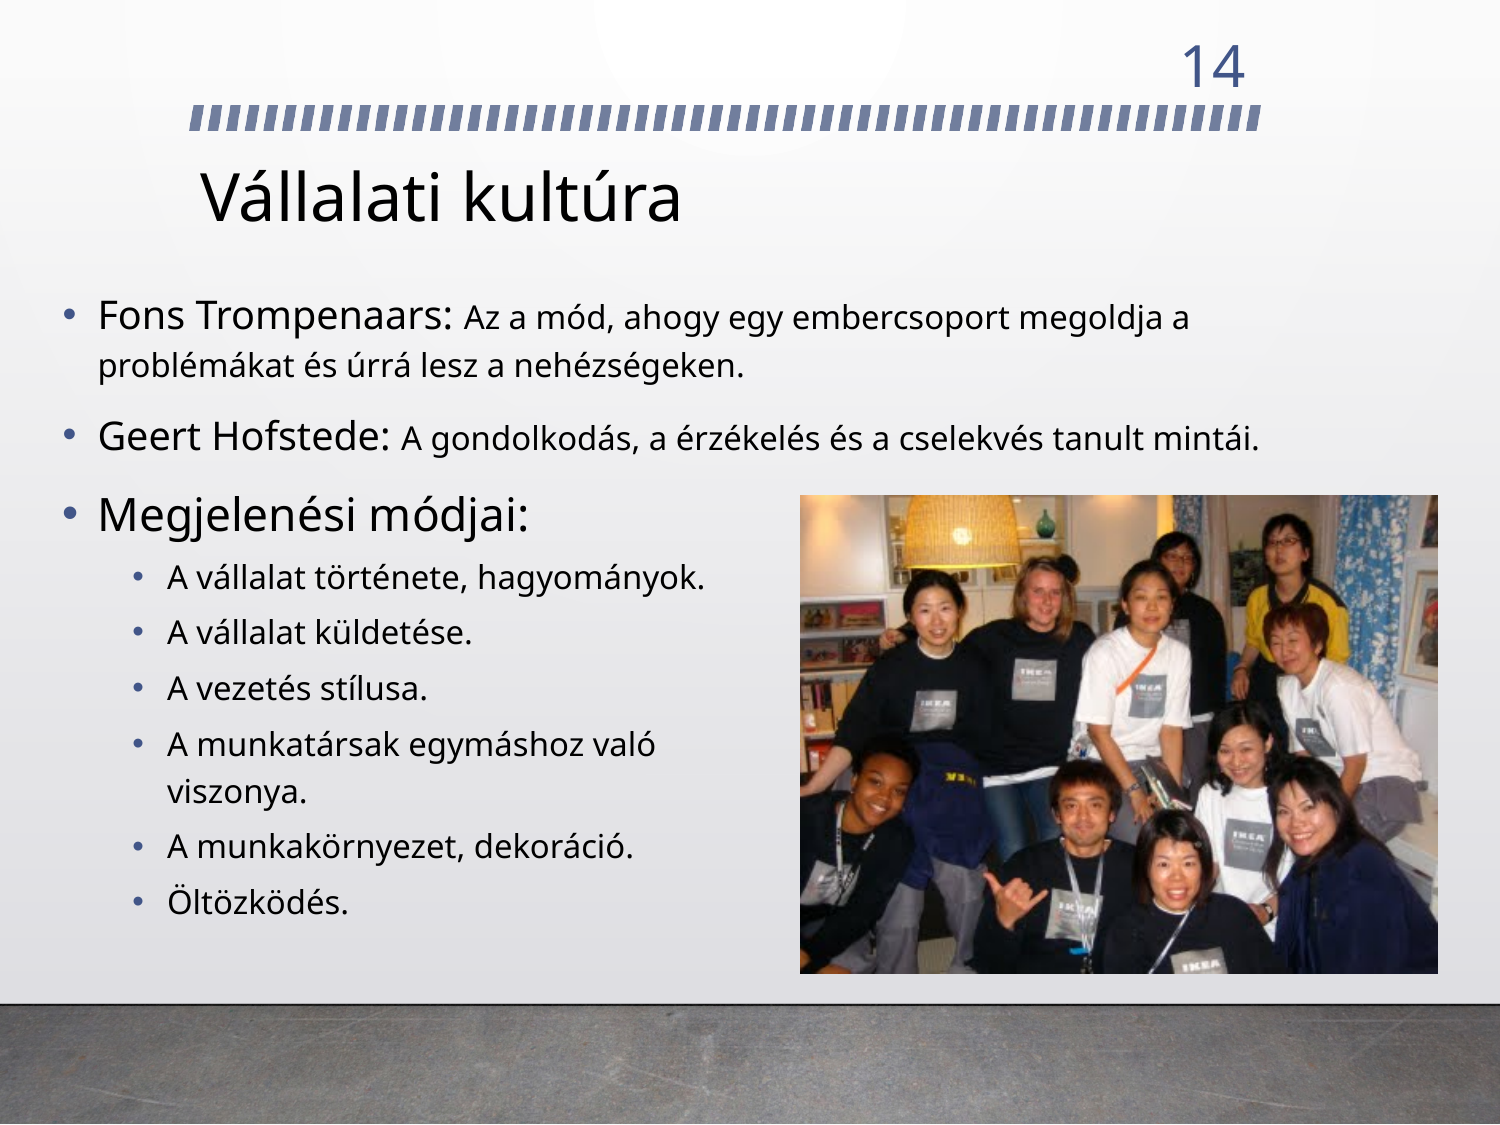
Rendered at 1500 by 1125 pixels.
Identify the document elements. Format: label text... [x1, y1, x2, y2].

picture [0, 1004, 1500, 1124]
slide_number 14 [1130, 21, 1262, 105]
picture [799, 495, 1438, 974]
title Vállalati kultúra [185, 156, 1264, 272]
list Fons Trompenaars: Az a mód, ahogy egy embercsoport megoldja a problémákat és úrrá lesz a nehézségeken. Geert Hofstede: A gondolkodás, a érzékelés és a cselekvés tanult mintái. Megjelenési módjai: A vállalat története, hagyományok. A vállalat küldetése. A vezetés stílusa. A munkatársak egymáshoz való viszonya. A munkakörnyezet, dekoráció. Öltözködés. [47, 272, 1311, 936]
